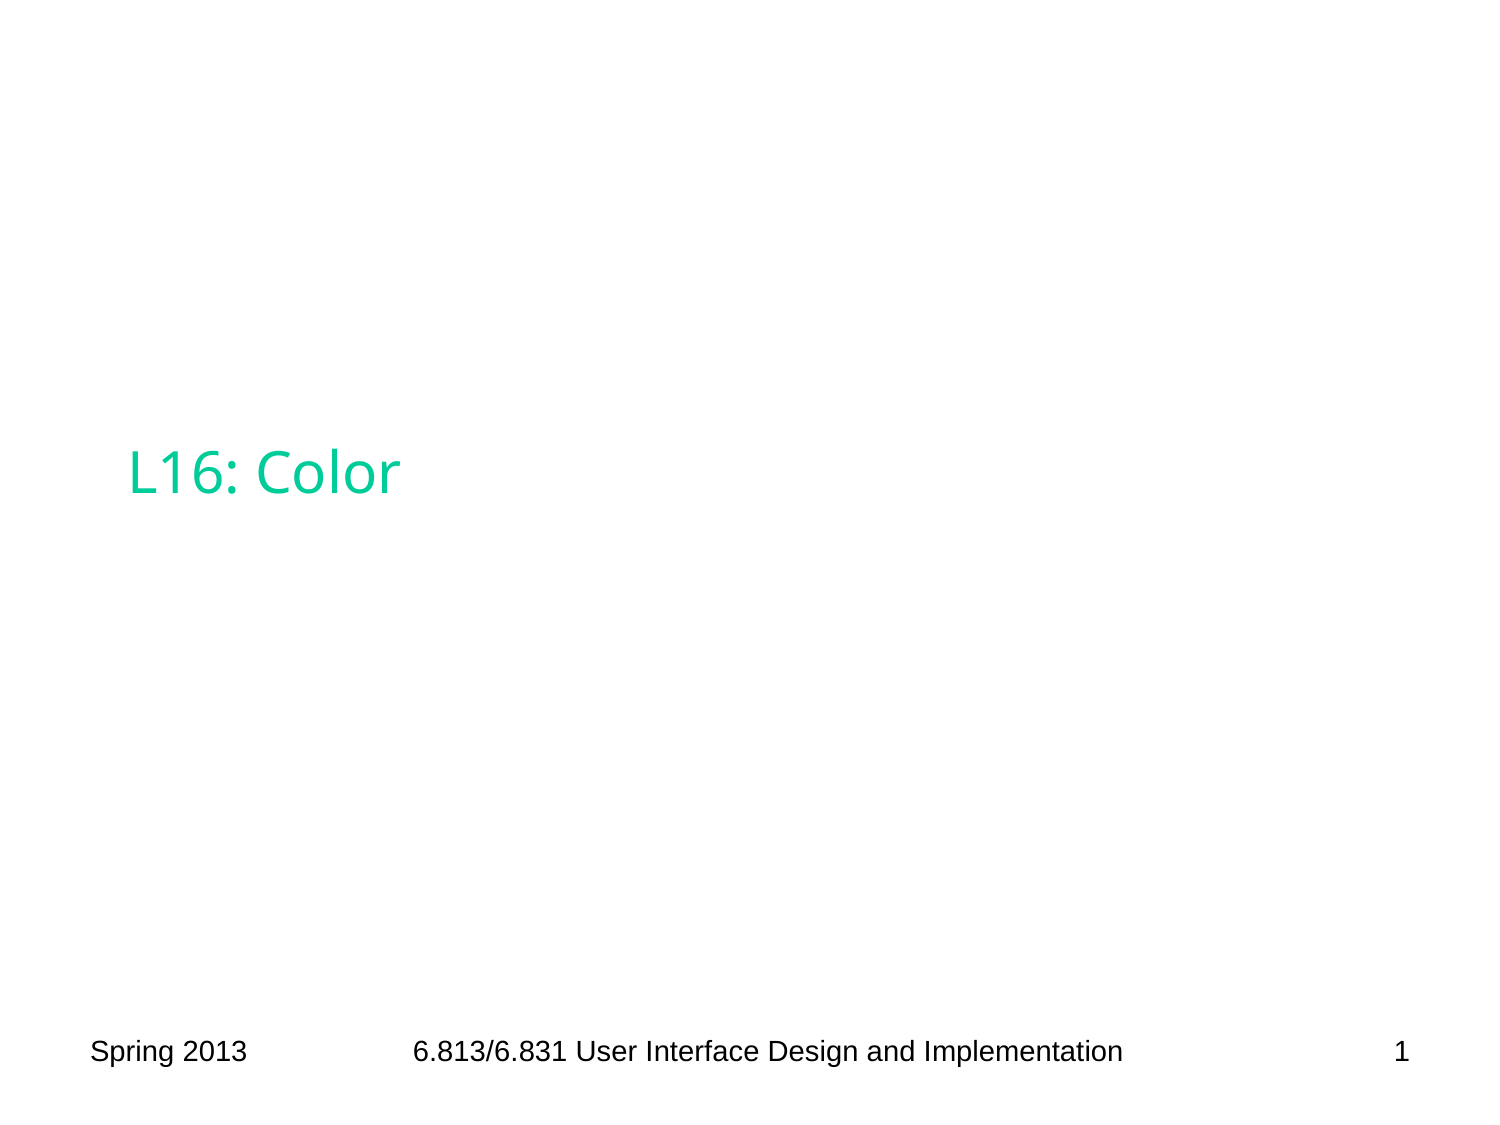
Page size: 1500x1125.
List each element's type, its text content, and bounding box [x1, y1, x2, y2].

footer 6.813/6.831 User Interface Design and Implementation [312, 1024, 1226, 1103]
slide_number 1 [1237, 1024, 1426, 1103]
slide_number Spring 2013 [74, 1024, 301, 1103]
title L16: Color [112, 349, 1388, 591]
